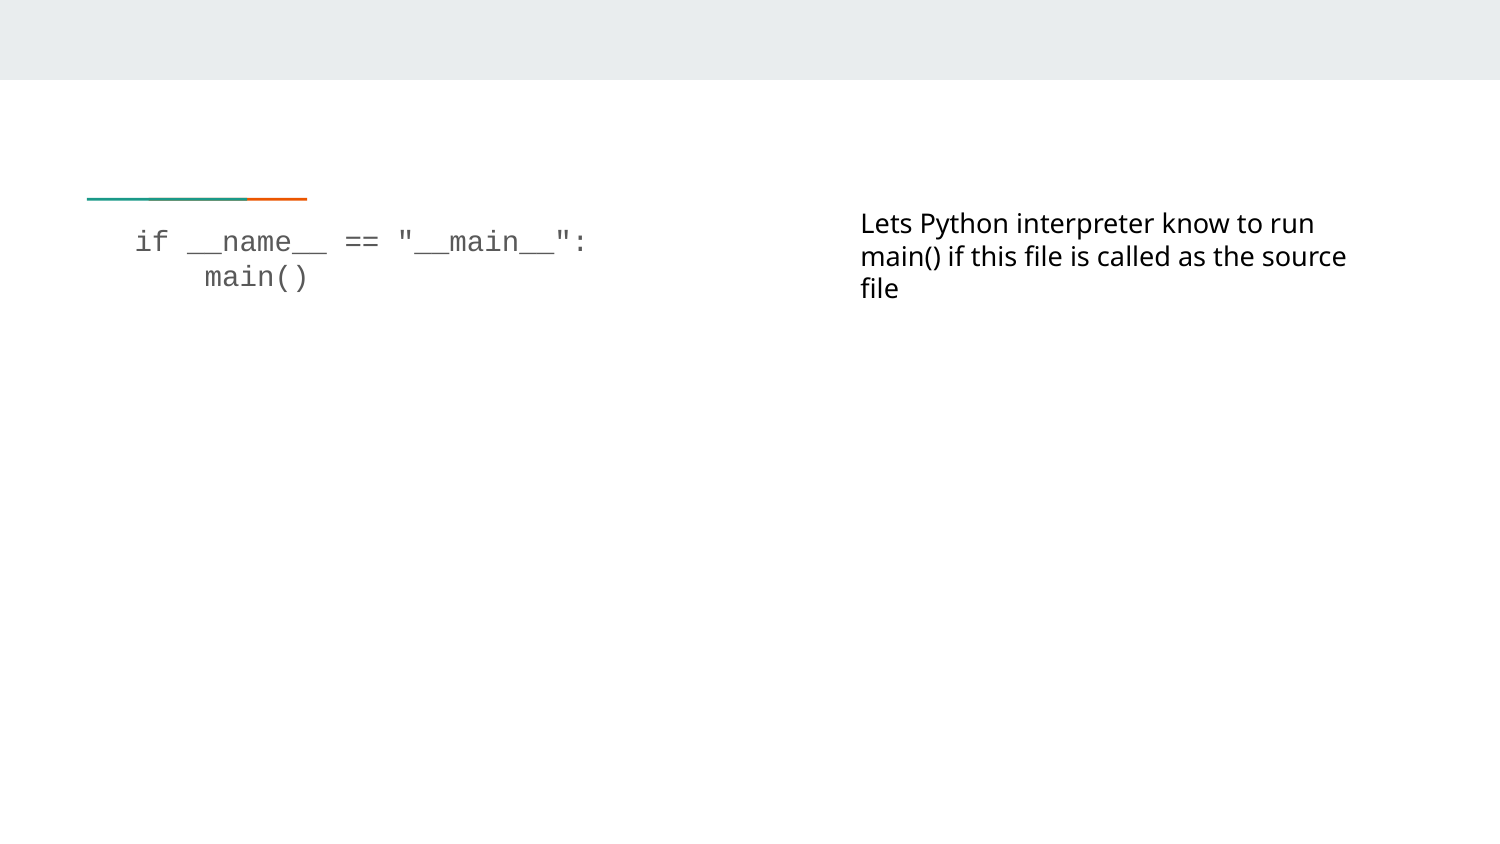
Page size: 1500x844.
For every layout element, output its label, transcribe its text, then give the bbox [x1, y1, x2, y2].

text_box Lets Python interpreter know to run main() if this file is called as the source file [845, 191, 1391, 343]
list if __name__ == "__main__": main() [119, 207, 750, 712]
